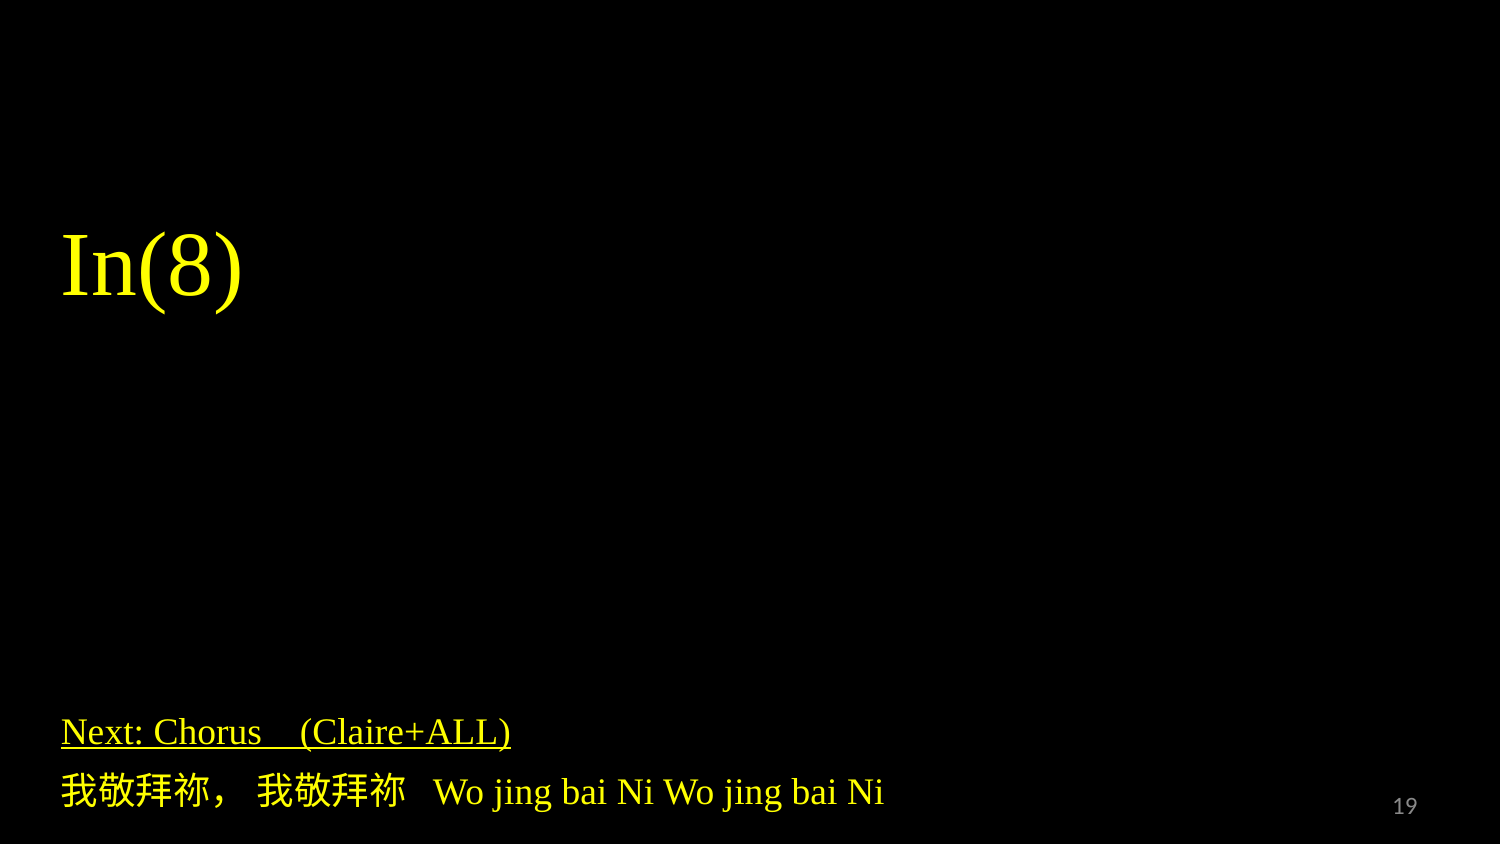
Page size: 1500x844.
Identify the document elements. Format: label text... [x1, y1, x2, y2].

list In(8) Next: Chorus (Claire+ALL) 我敬拜祢， 我敬拜祢 Wo jing bai Ni Wo jing bai Ni [52, 196, 1404, 844]
slide_number 19 [1381, 781, 1426, 828]
